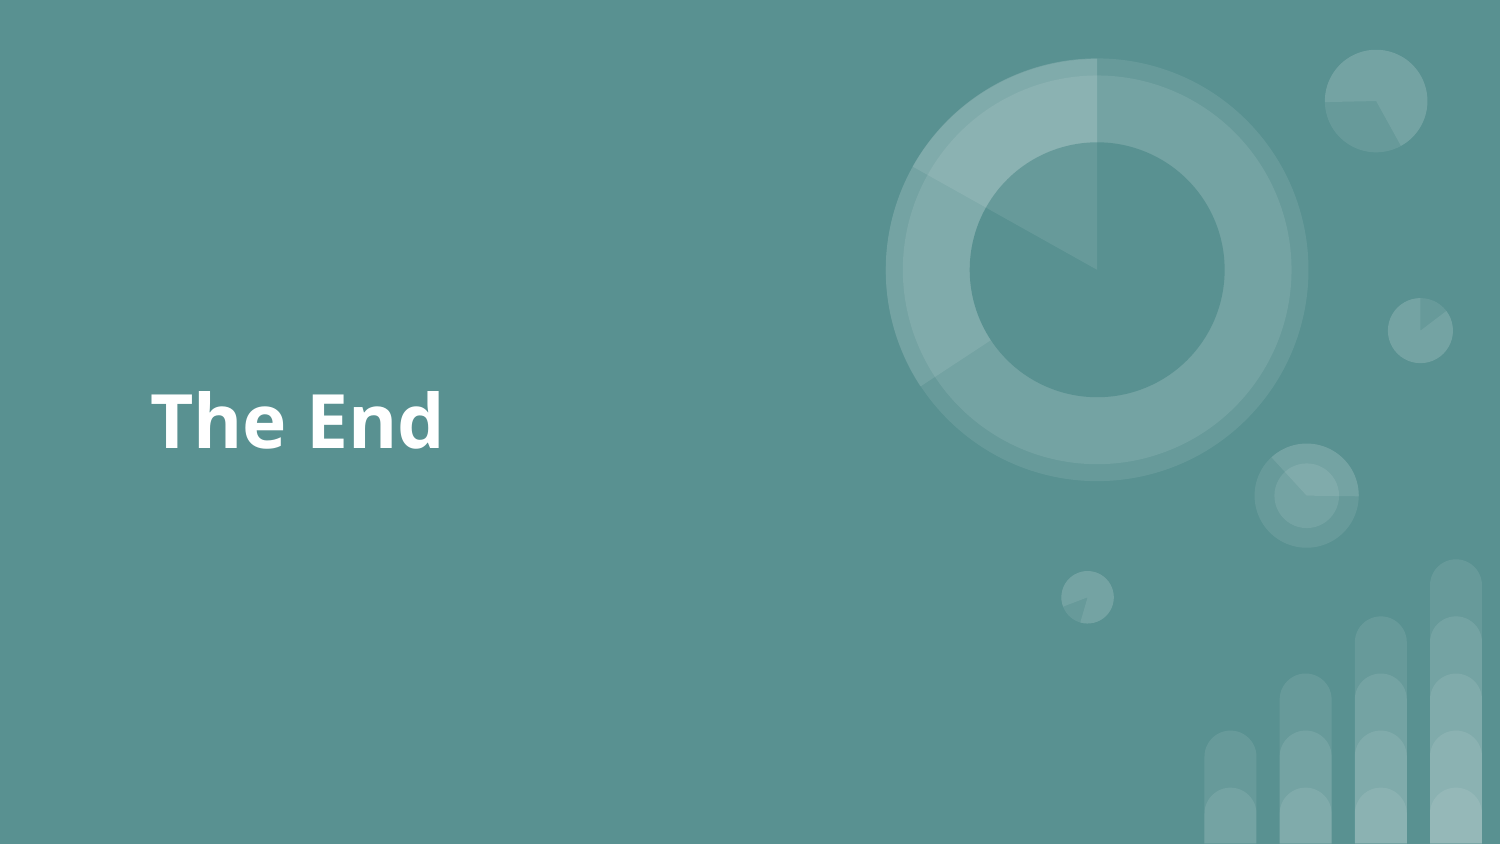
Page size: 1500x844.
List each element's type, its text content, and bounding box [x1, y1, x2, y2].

title The End [135, 264, 834, 572]
